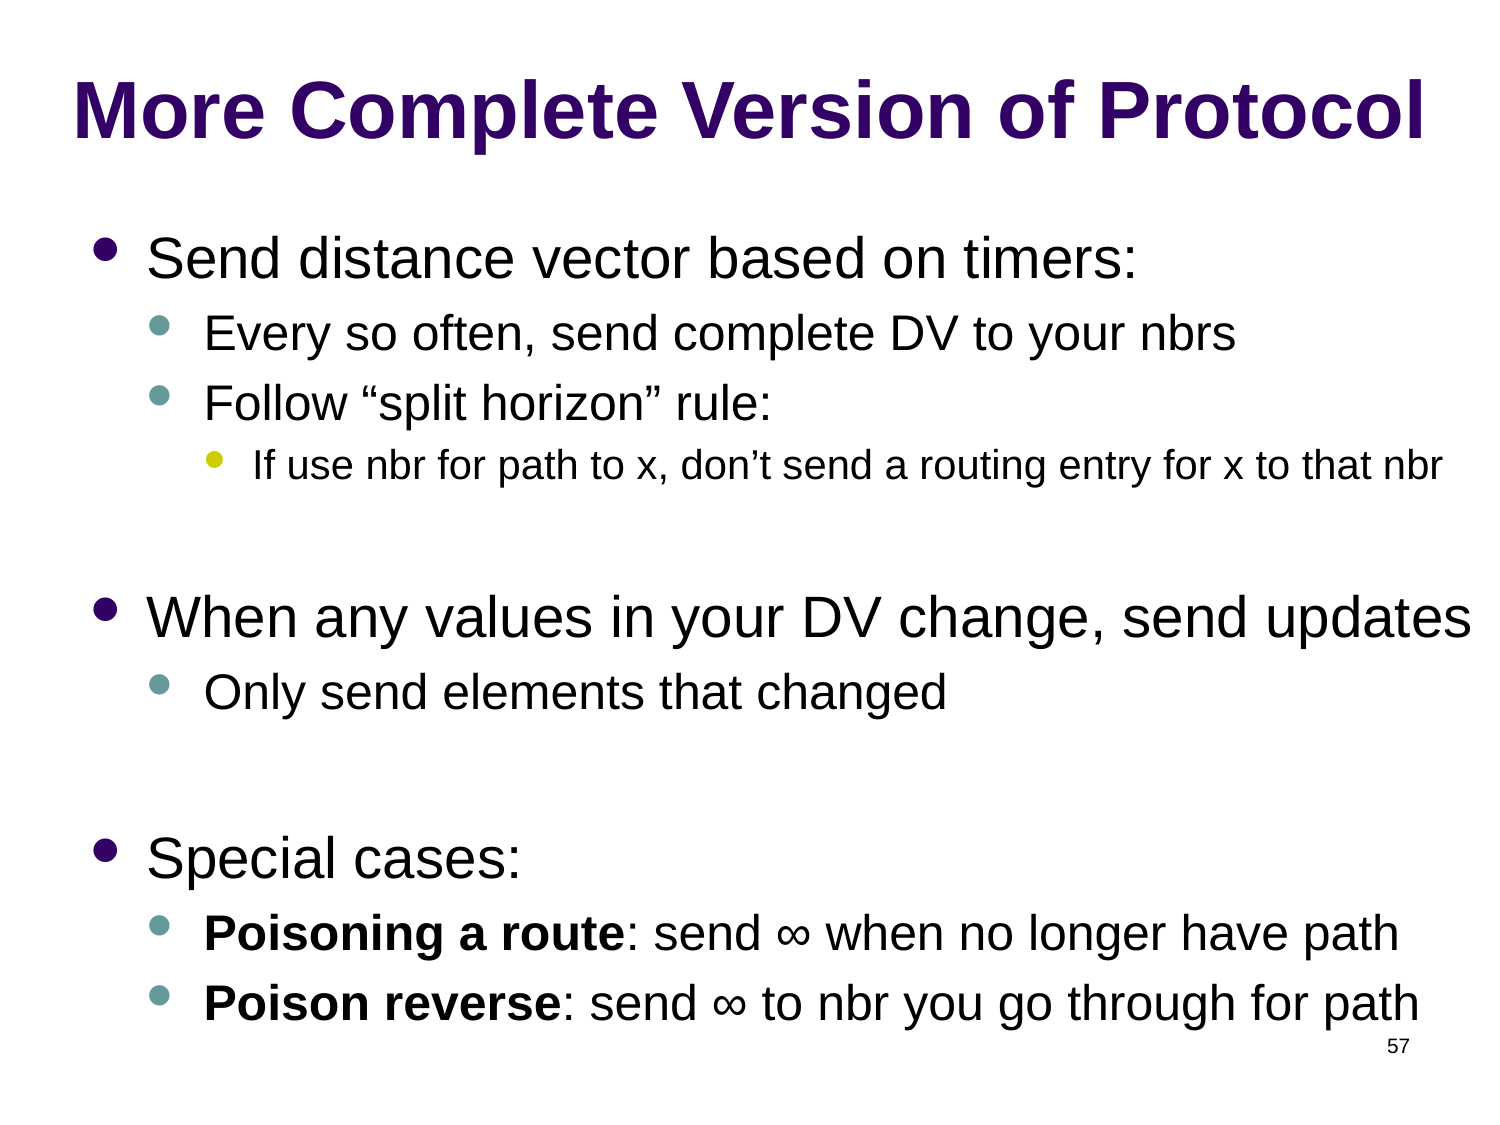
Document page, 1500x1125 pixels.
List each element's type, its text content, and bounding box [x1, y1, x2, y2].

slide_number 57 [1074, 1024, 1426, 1101]
title More Complete Version of Protocol [0, 20, 1500, 163]
list Send distance vector based on timers: Every so often, send complete DV to your nbrs Follow “split horizon” rule: If use nbr for path to x, don’t send a routing entry for x to that nbr When any values in your DV change, send updates Only send elements that changed Special cases: Poisoning a route: send ∞ when no longer have path Poison reverse: send ∞ to nbr you go through for path [75, 212, 1500, 1006]
